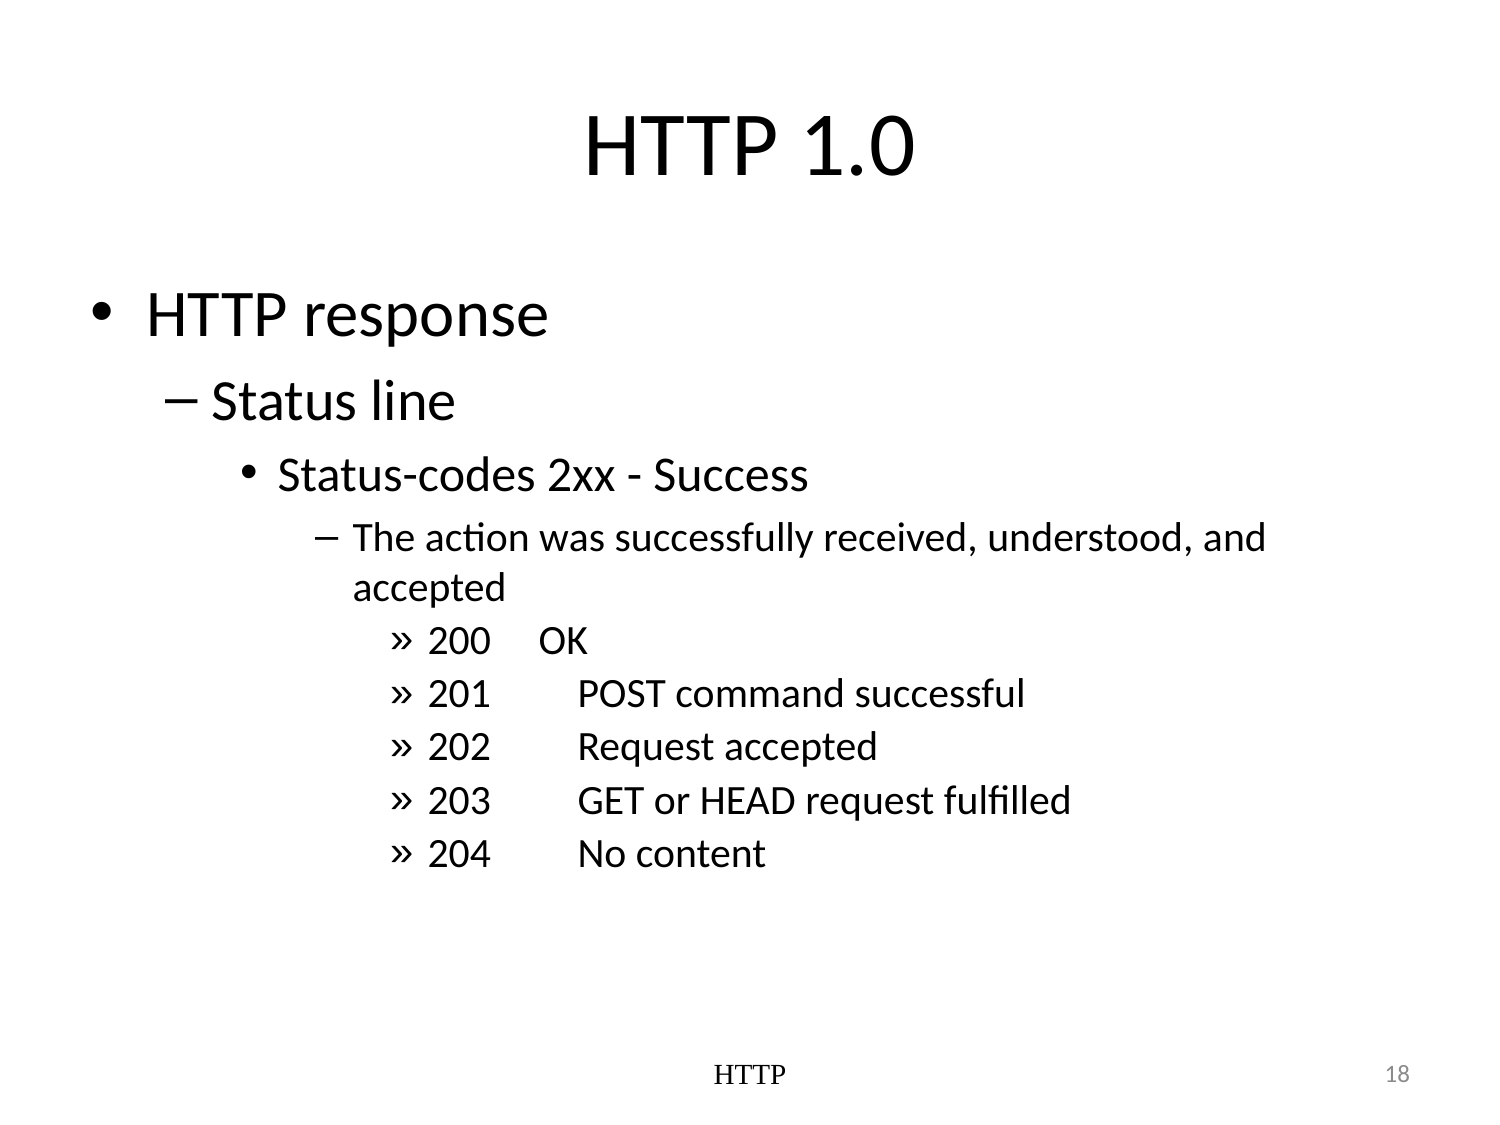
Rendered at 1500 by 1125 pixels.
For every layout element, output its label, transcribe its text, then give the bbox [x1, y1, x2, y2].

footer HTTP [512, 1042, 988, 1103]
slide_number 18 [1074, 1042, 1425, 1103]
title HTTP 1.0 [75, 45, 1425, 233]
list HTTP response Status line Status-codes 2xx - Success The action was successfully received, understood, and accepted 200 OK 201 POST command successful 202 Request accepted 203 GET or HEAD request fulfilled 204 No content [75, 262, 1425, 1005]
